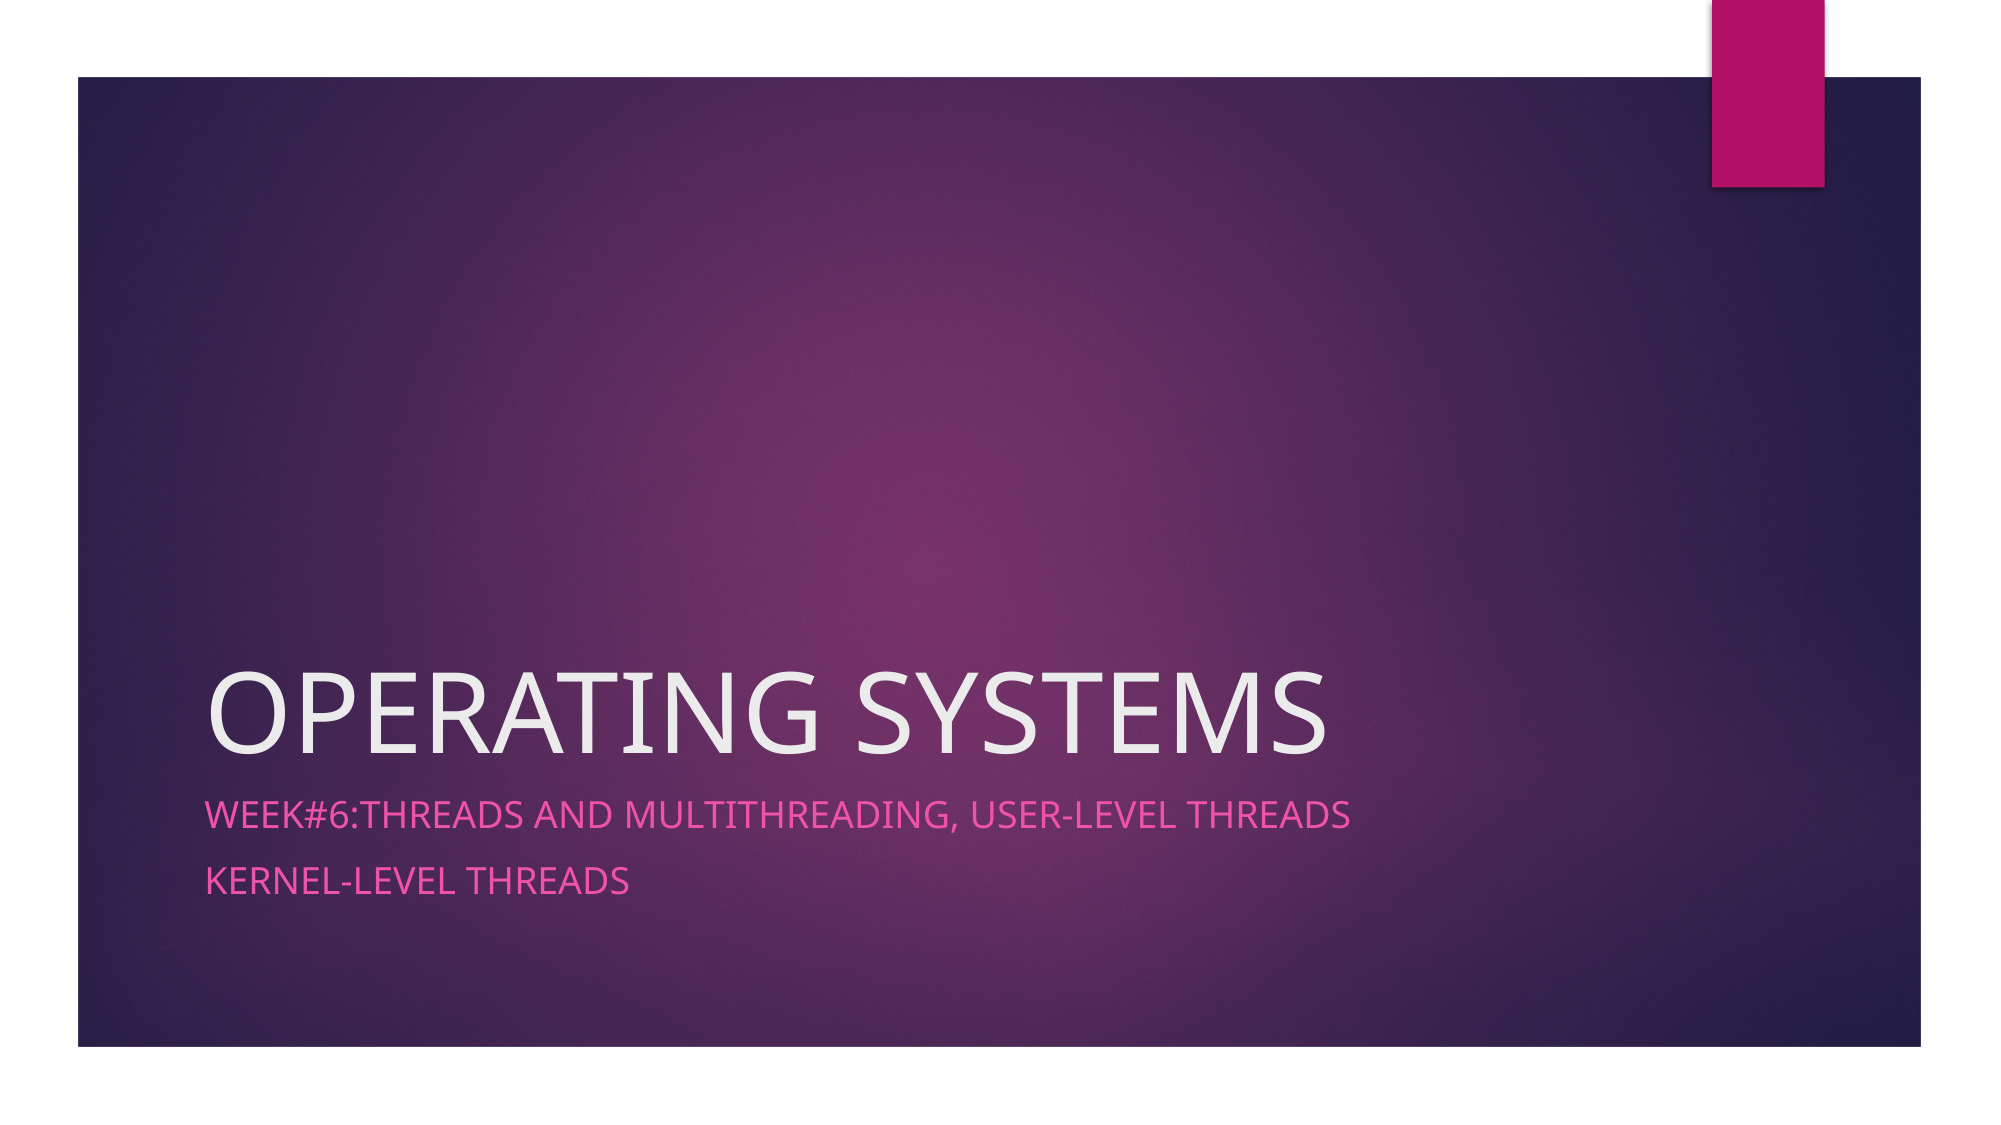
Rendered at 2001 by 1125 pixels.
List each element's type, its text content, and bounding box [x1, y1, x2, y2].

subtitle WEEK#6:Threads and Multithreading, User-level Threads Kernel-level threads [189, 783, 1638, 925]
title OPERATING SYSTEMS [189, 344, 1638, 783]
